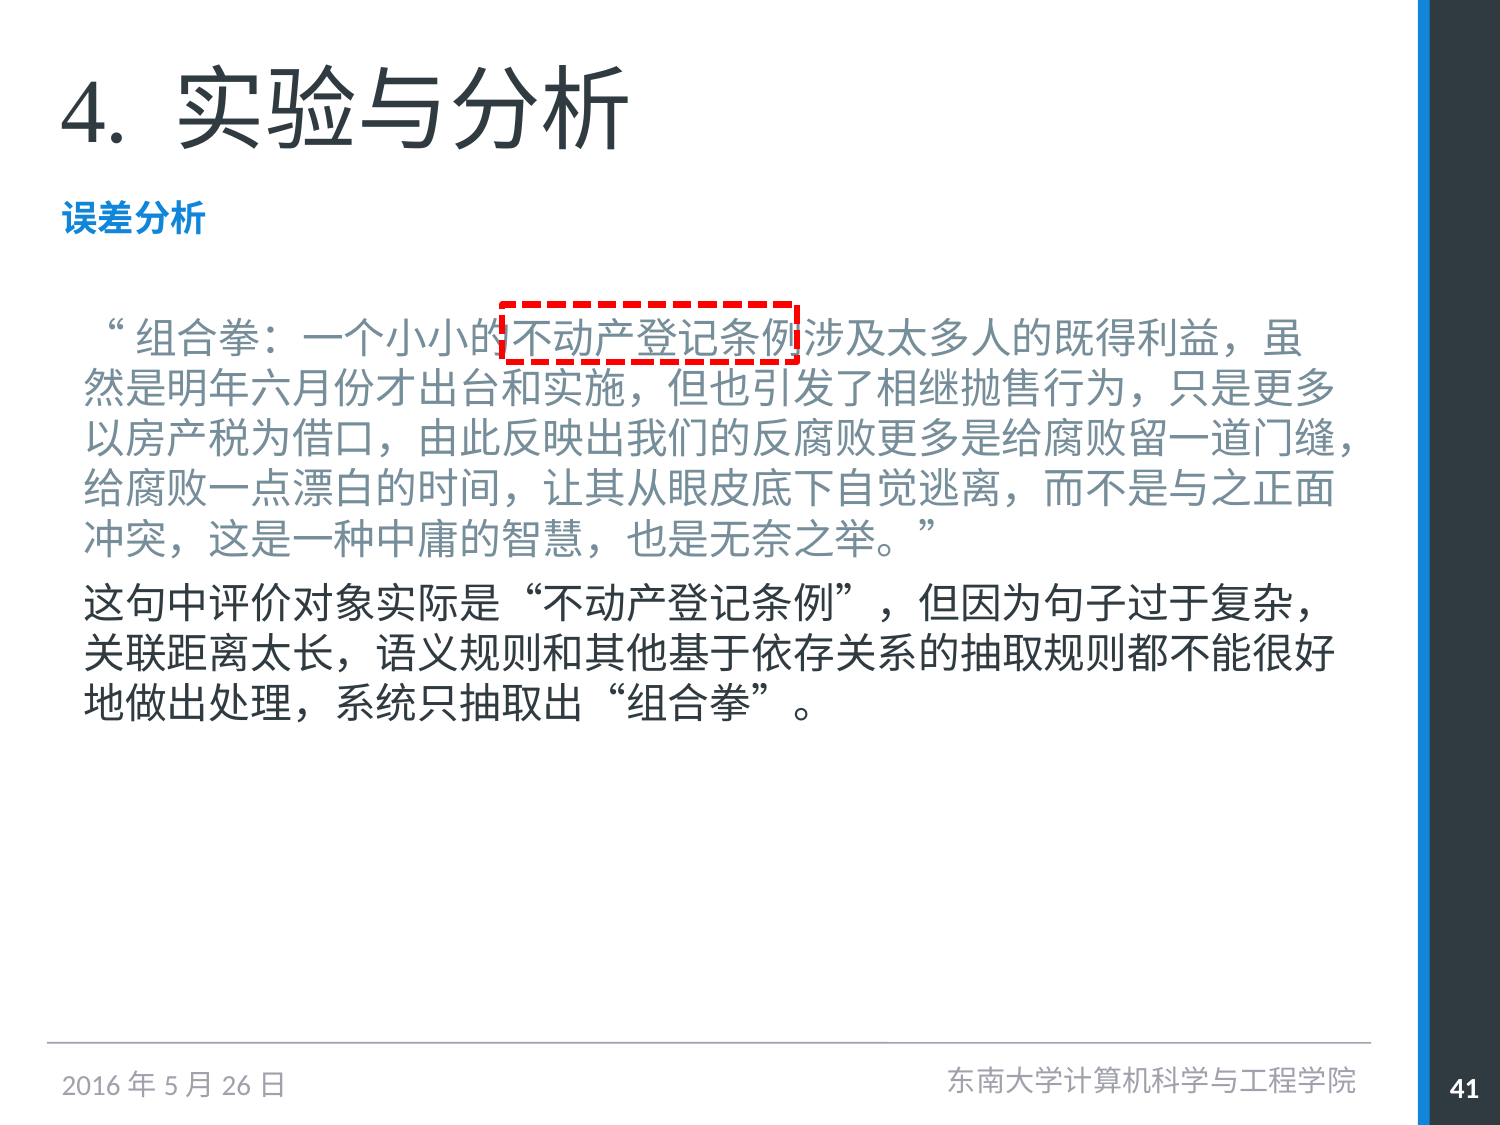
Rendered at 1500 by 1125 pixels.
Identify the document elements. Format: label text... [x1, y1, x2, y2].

text_box [500, 303, 799, 363]
list “组合拳：一个小小的不动产登记条例涉及太多人的既得利益，虽然是明年六月份才出台和实施，但也引发了相继抛售行为，只是更多以房产税为借口，由此反映出我们的反腐败更多是给腐败留一道门缝，给腐败一点漂白的时间，让其从眼皮底下自觉逃离，而不是与之正面冲突，这是一种中庸的智慧，也是无奈之举。” 这句中评价对象实际是“不动产登记条例”，但因为句子过于复杂，关联距离太长，语义规则和其他基于依存关系的抽取规则都不能很好地做出处理，系统只抽取出“组合拳”。 [68, 304, 1360, 938]
slide_number 41 [1429, 1066, 1500, 1107]
footer 东南大学计算机科学与工程学院 [481, 1053, 1372, 1114]
title 4. 实验与分析 [45, 24, 1383, 188]
list 误差分析 [46, 187, 1383, 247]
